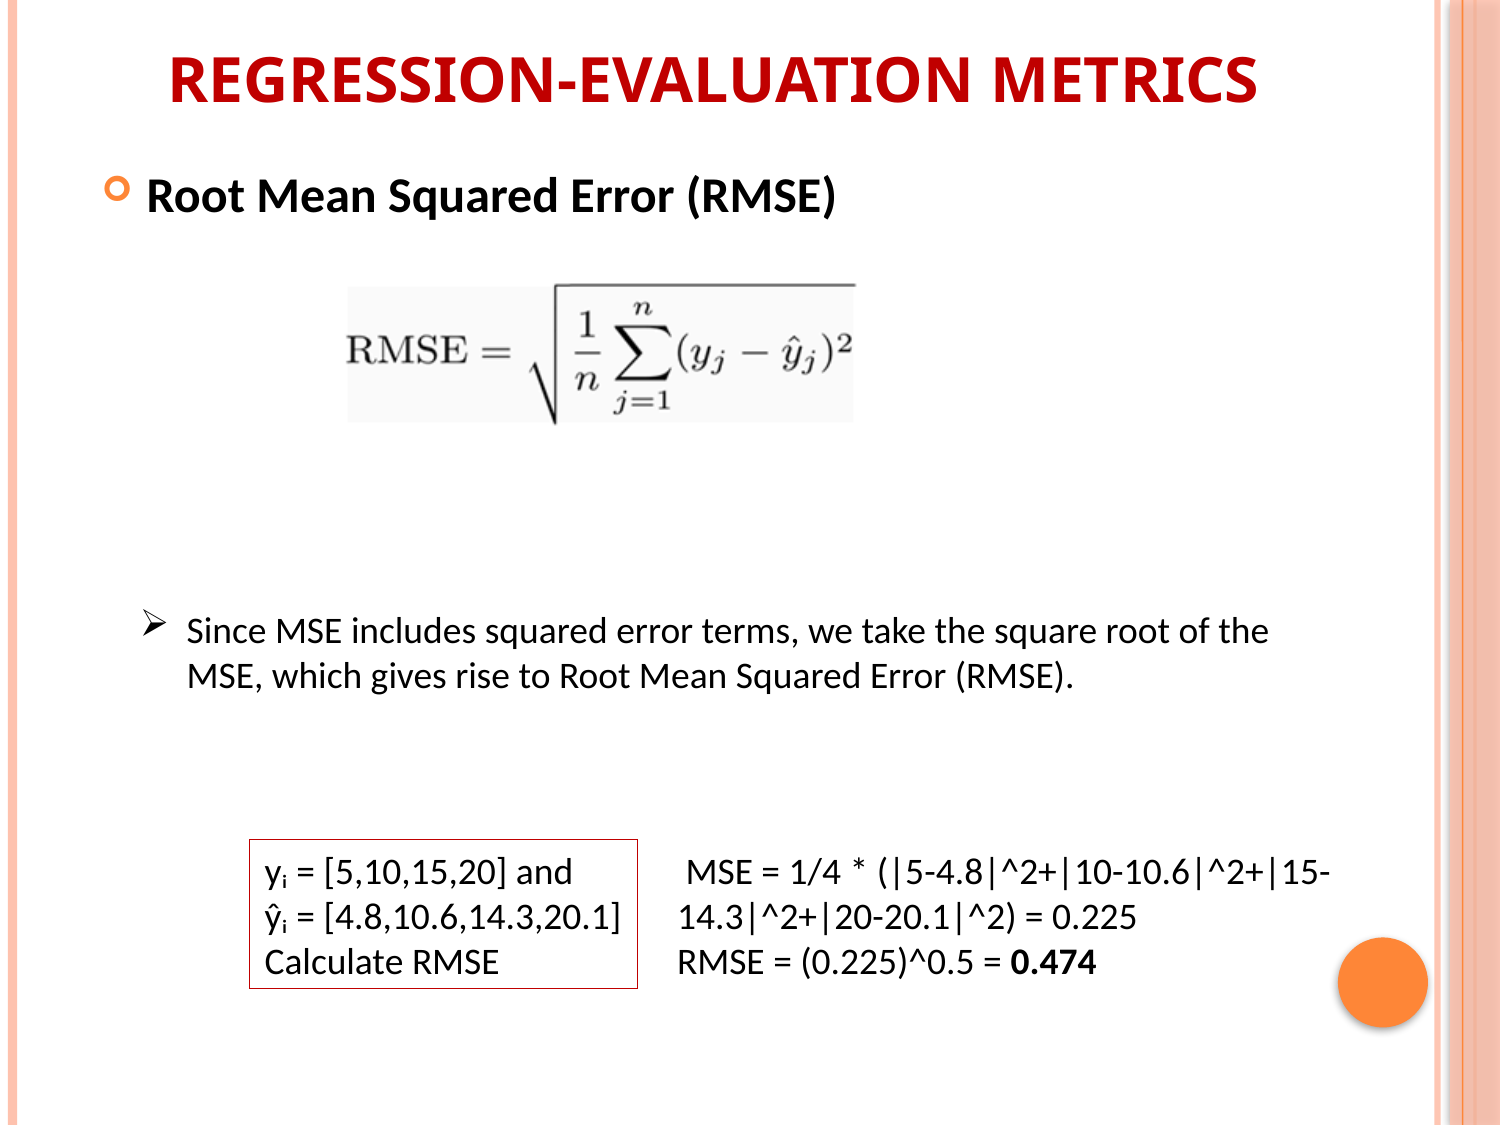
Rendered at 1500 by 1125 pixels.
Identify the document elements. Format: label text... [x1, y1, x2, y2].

text_box Regression-Evaluation Metrics [99, 38, 1325, 116]
list Root Mean Squared Error (RMSE) [86, 155, 1450, 955]
text_box yᵢ = [5,10,15,20] and ŷᵢ = [4.8,10.6,14.3,20.1] Calculate RMSE [249, 839, 638, 989]
text_box MSE = 1/4 * (|5-4.8|^2+|10-10.6|^2+|15-14.3|^2+|20-20.1|^2) = 0.225 RMSE = (0.225)^0.5 = 0.474 [662, 839, 1413, 989]
picture [336, 276, 877, 451]
text_box Since MSE includes squared error terms, we take the square root of the MSE, which gives rise to Root Mean Squared Error (RMSE). [124, 598, 1325, 703]
